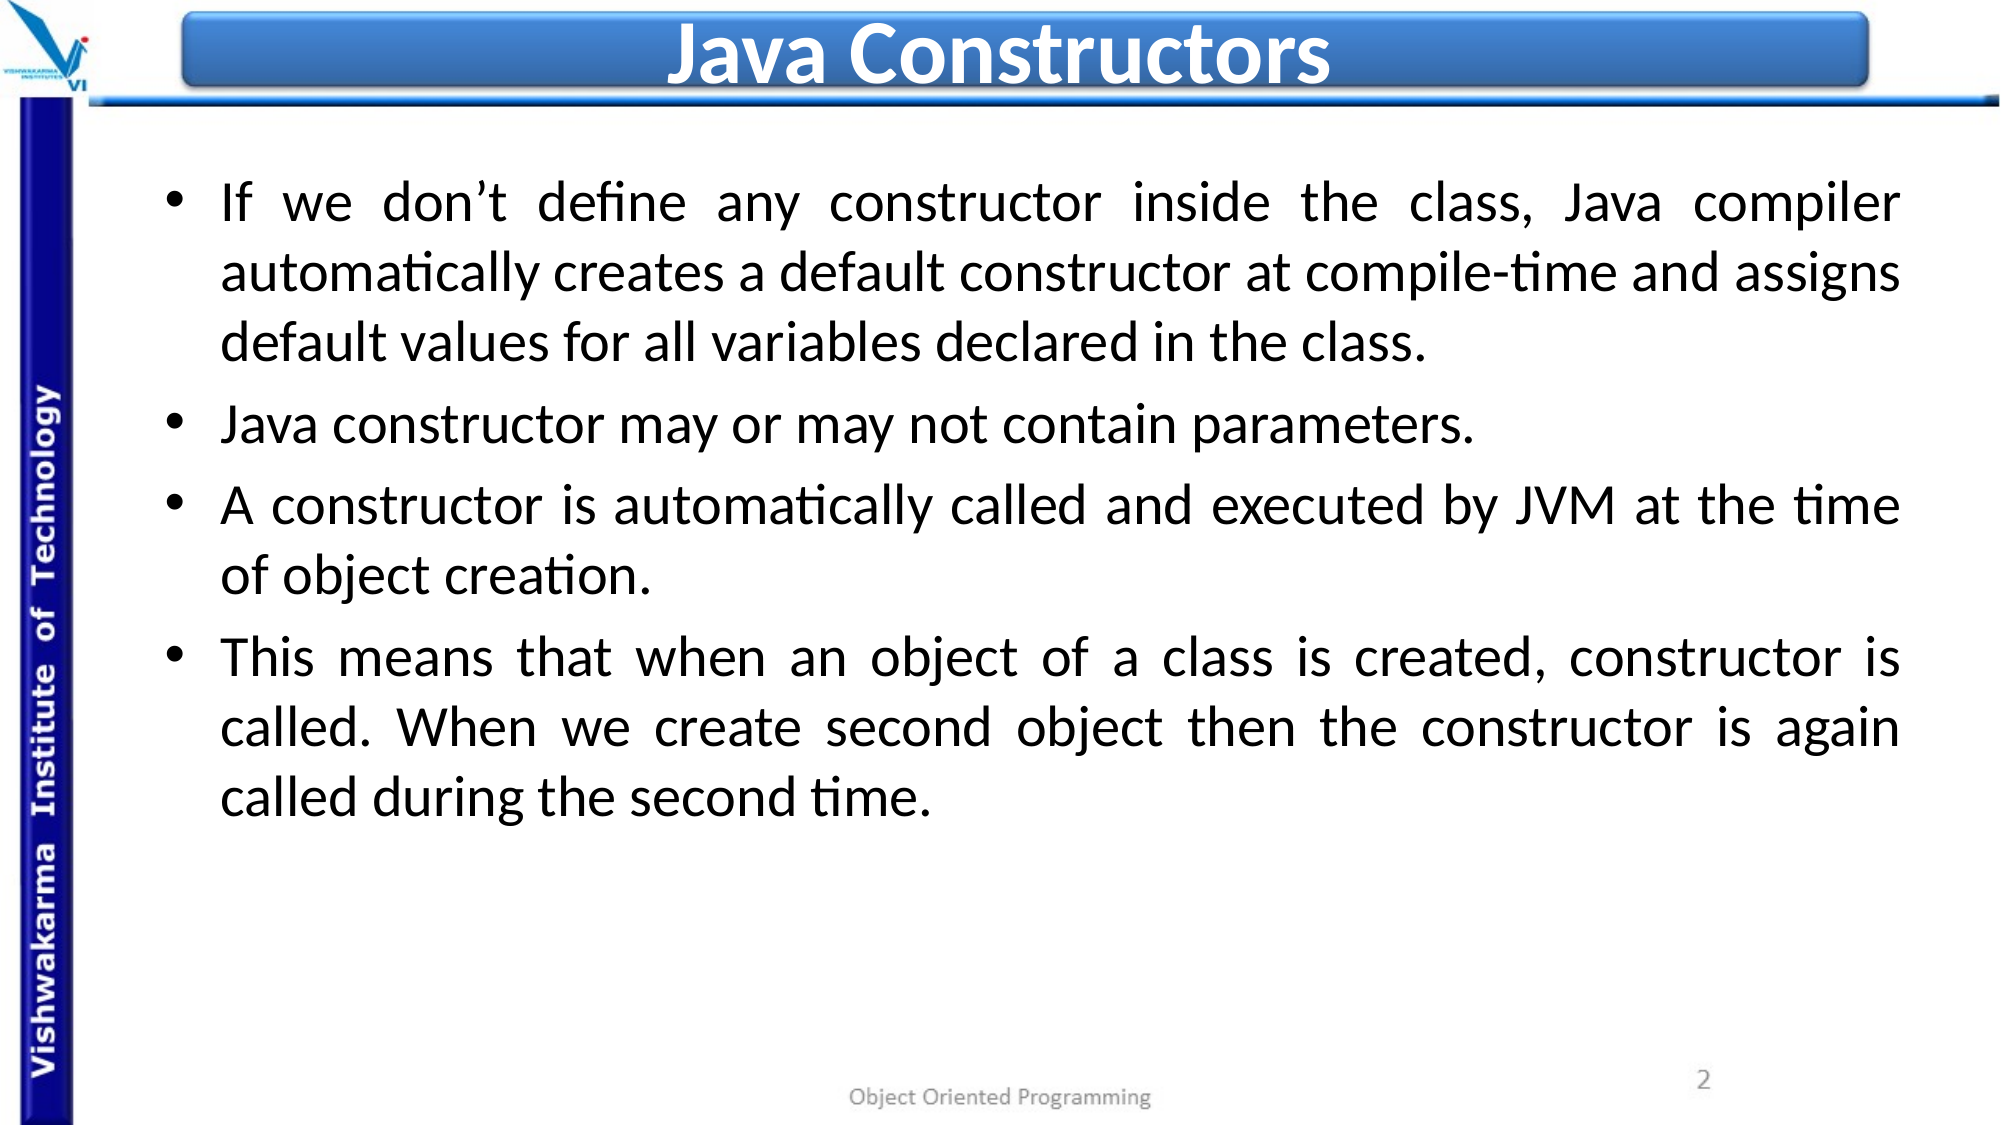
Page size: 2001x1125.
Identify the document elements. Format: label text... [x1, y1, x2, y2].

picture [0, 0, 2001, 1125]
list If we don’t define any constructor inside the class, Java compiler automatically creates a default constructor at compile-time and assigns default values for all variables declared in the class. Java constructor may or may not contain parameters. A constructor is automatically called and executed by JVM at the time of object creation. This means that when an object of a class is created, constructor is called. When we create second object then the constructor is again called during the second time. [149, 155, 1918, 1035]
title Java Constructors [189, 0, 1810, 149]
